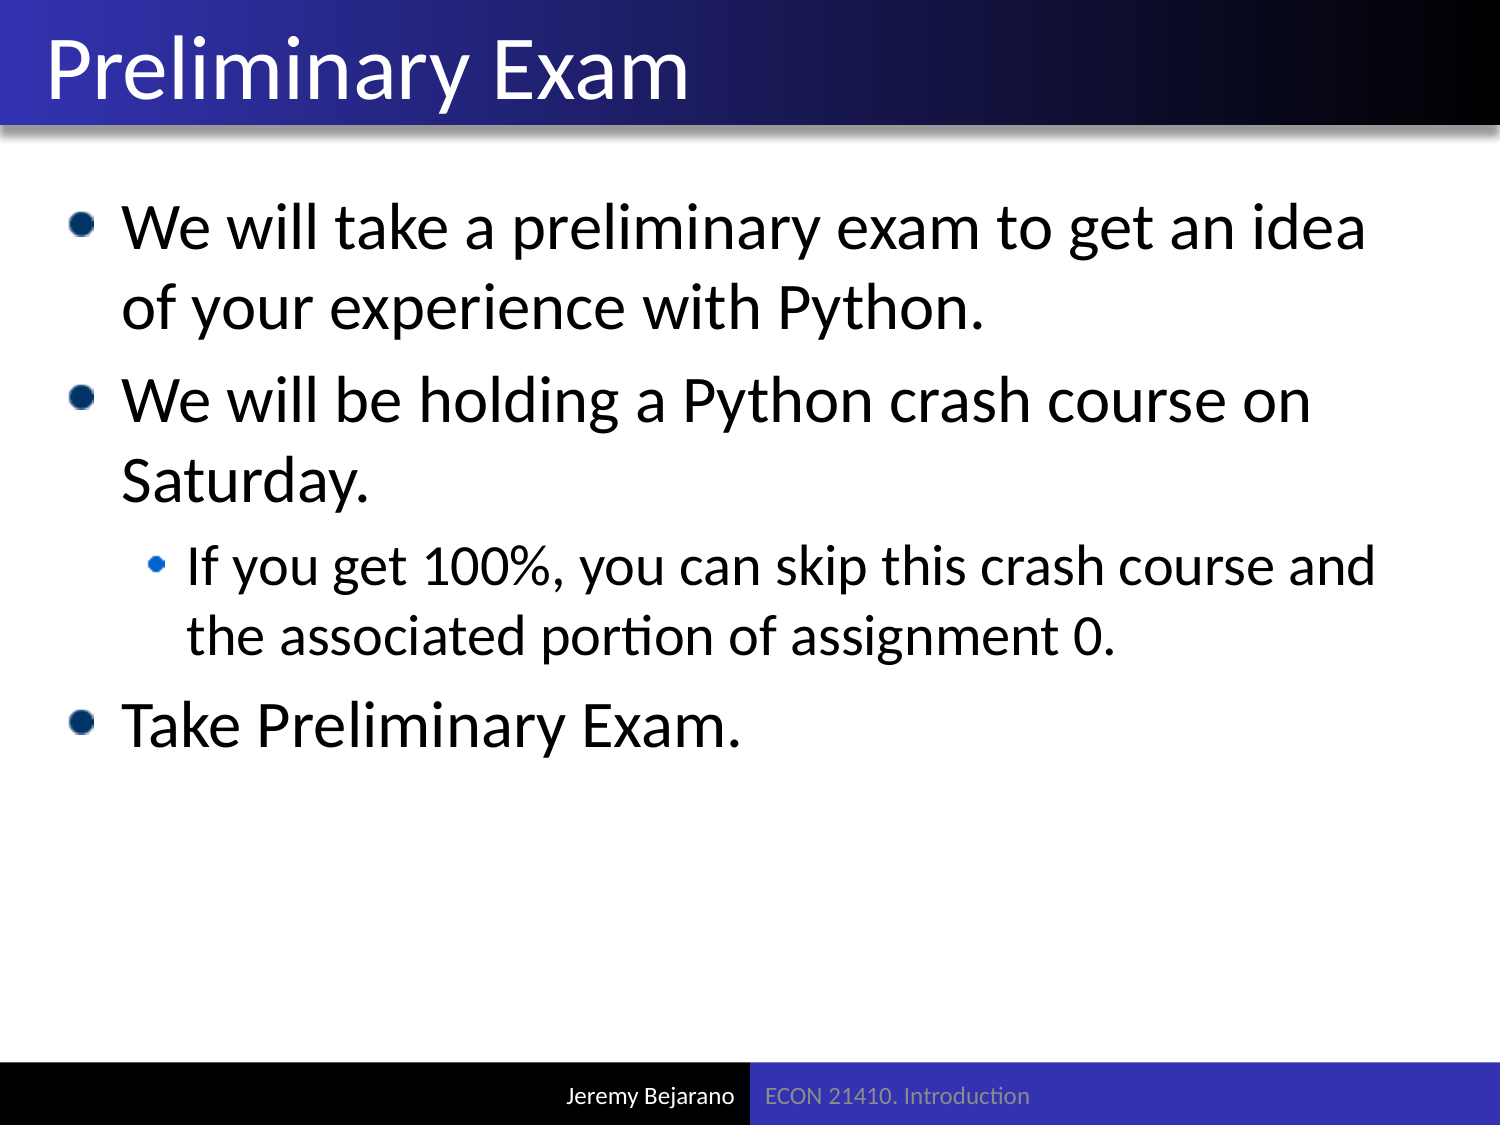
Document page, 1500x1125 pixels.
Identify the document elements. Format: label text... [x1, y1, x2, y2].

picture [140, 550, 165, 575]
picture [65, 381, 94, 410]
picture [65, 706, 94, 735]
footer ECON 21410. Introduction [750, 1065, 1325, 1125]
list We will take a preliminary exam to get an idea of your experience with Python. We will be holding a Python crash course on Saturday. If you get 100%, you can skip this crash course and the associated portion of assignment 0. Take Preliminary Exam. [49, 174, 1426, 1006]
picture [65, 208, 94, 237]
title Preliminary Exam [0, 0, 1463, 126]
